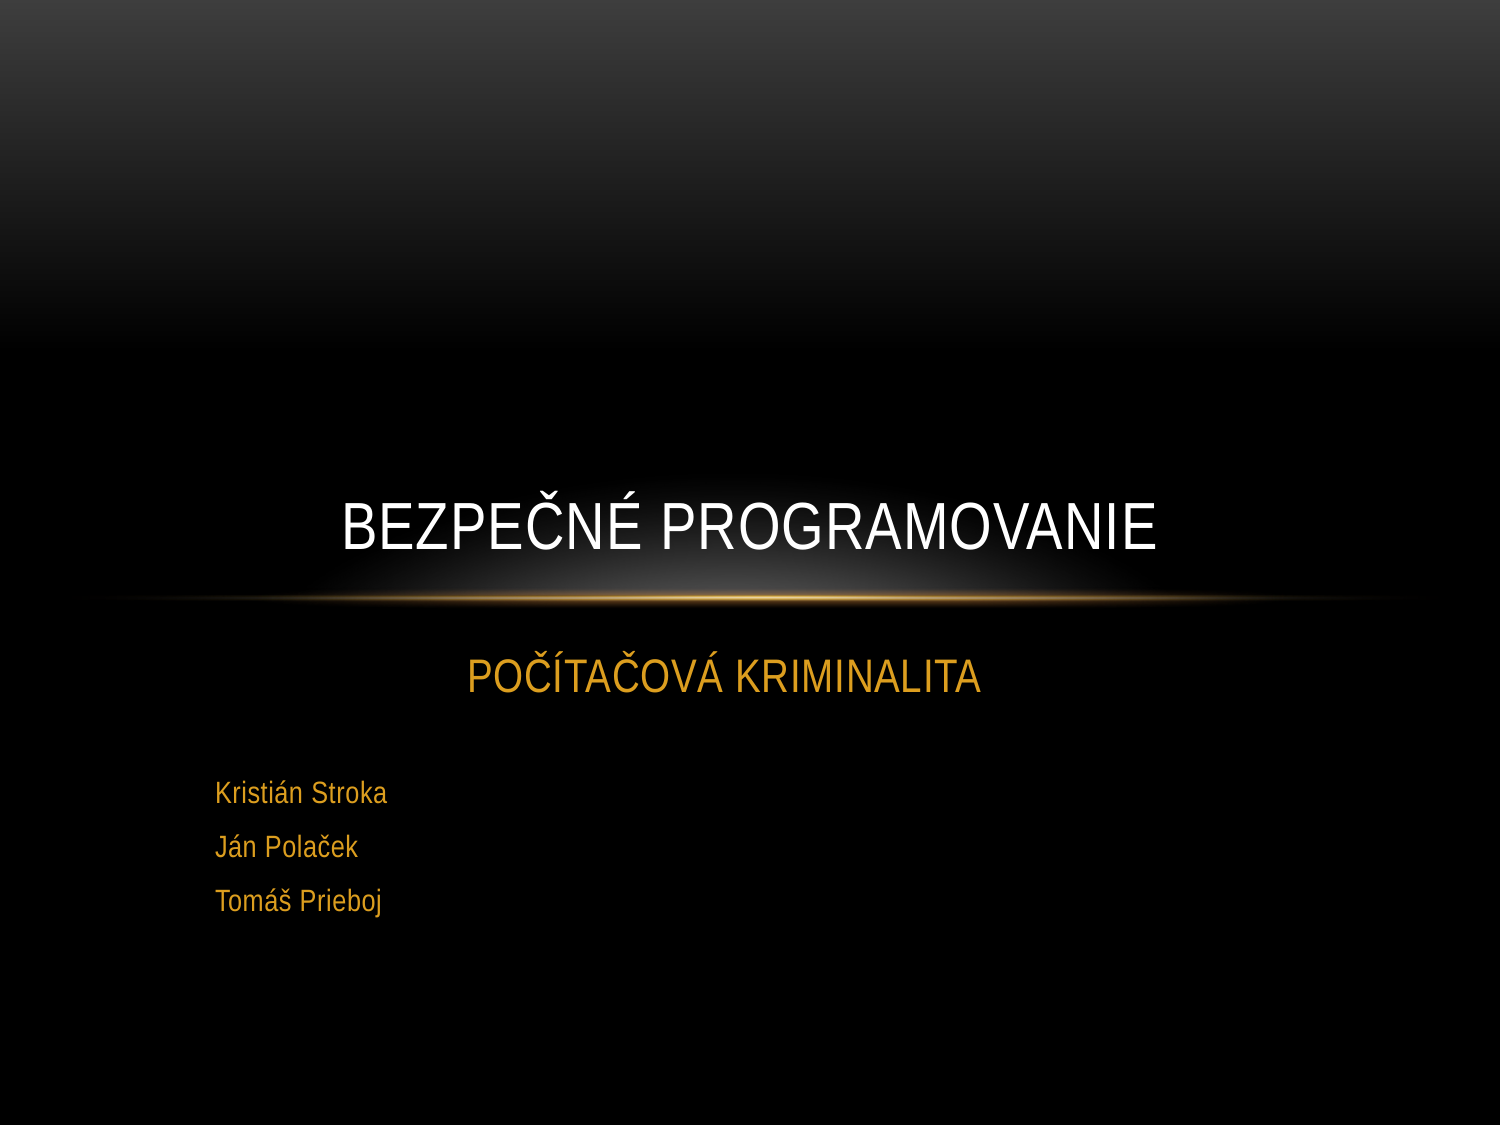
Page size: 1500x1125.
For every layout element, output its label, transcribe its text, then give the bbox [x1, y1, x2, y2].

picture [0, 0, 1500, 750]
subtitle POČÍTAČOVÁ KRIMINALITA Kristián Stroka Ján Polaček Tomáš Prieboj [200, 637, 1250, 925]
title BEZPEČNÉ PROGRAMOVANIE [112, 329, 1388, 571]
